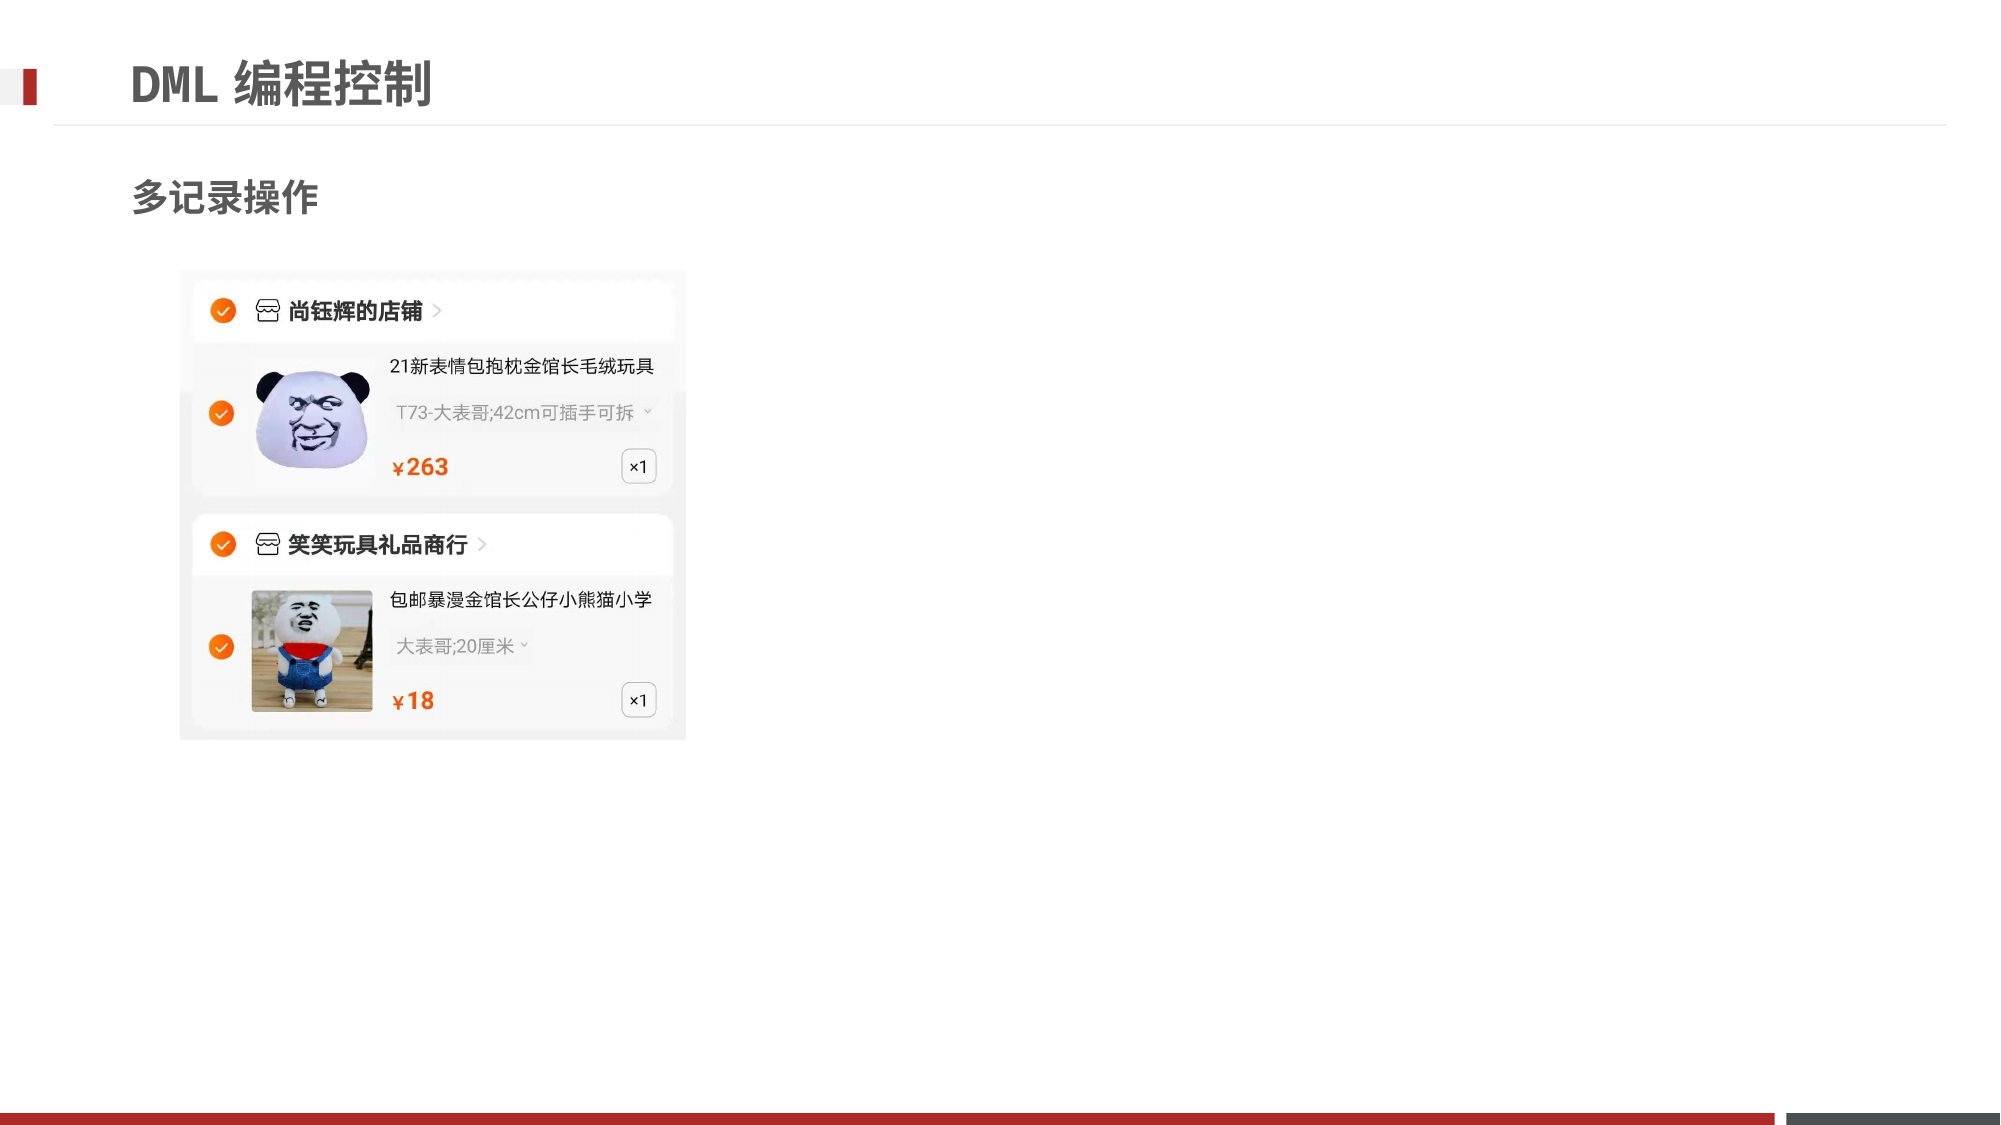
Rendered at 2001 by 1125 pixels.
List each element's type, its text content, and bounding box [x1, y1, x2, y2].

picture [179, 269, 687, 740]
list 多记录操作 [116, 154, 1880, 239]
title DML编程控制 [116, 40, 1556, 125]
